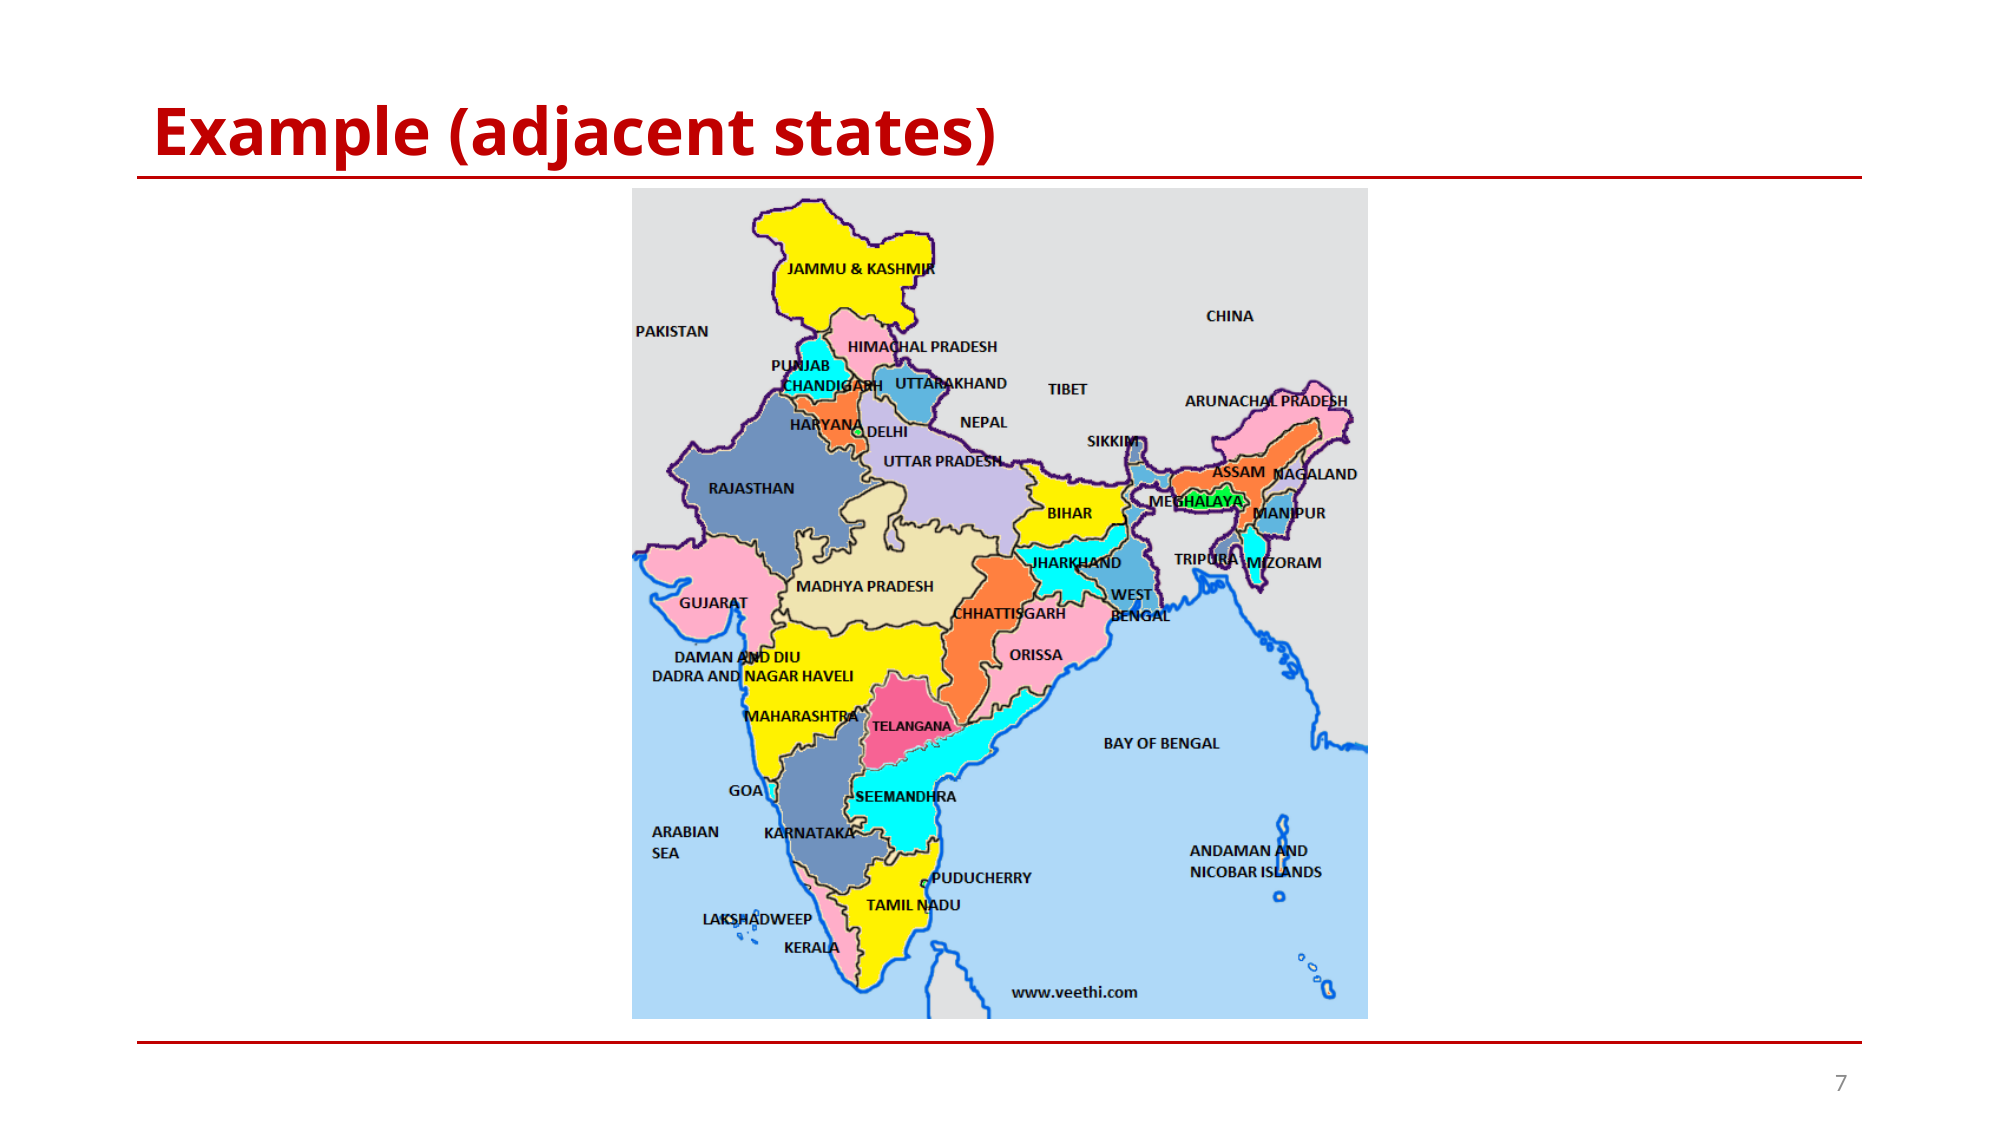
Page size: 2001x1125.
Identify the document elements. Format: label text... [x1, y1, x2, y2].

picture [632, 188, 1368, 1019]
title Example (adjacent states) [137, 90, 1863, 178]
slide_number 7 [1412, 1051, 1863, 1111]
